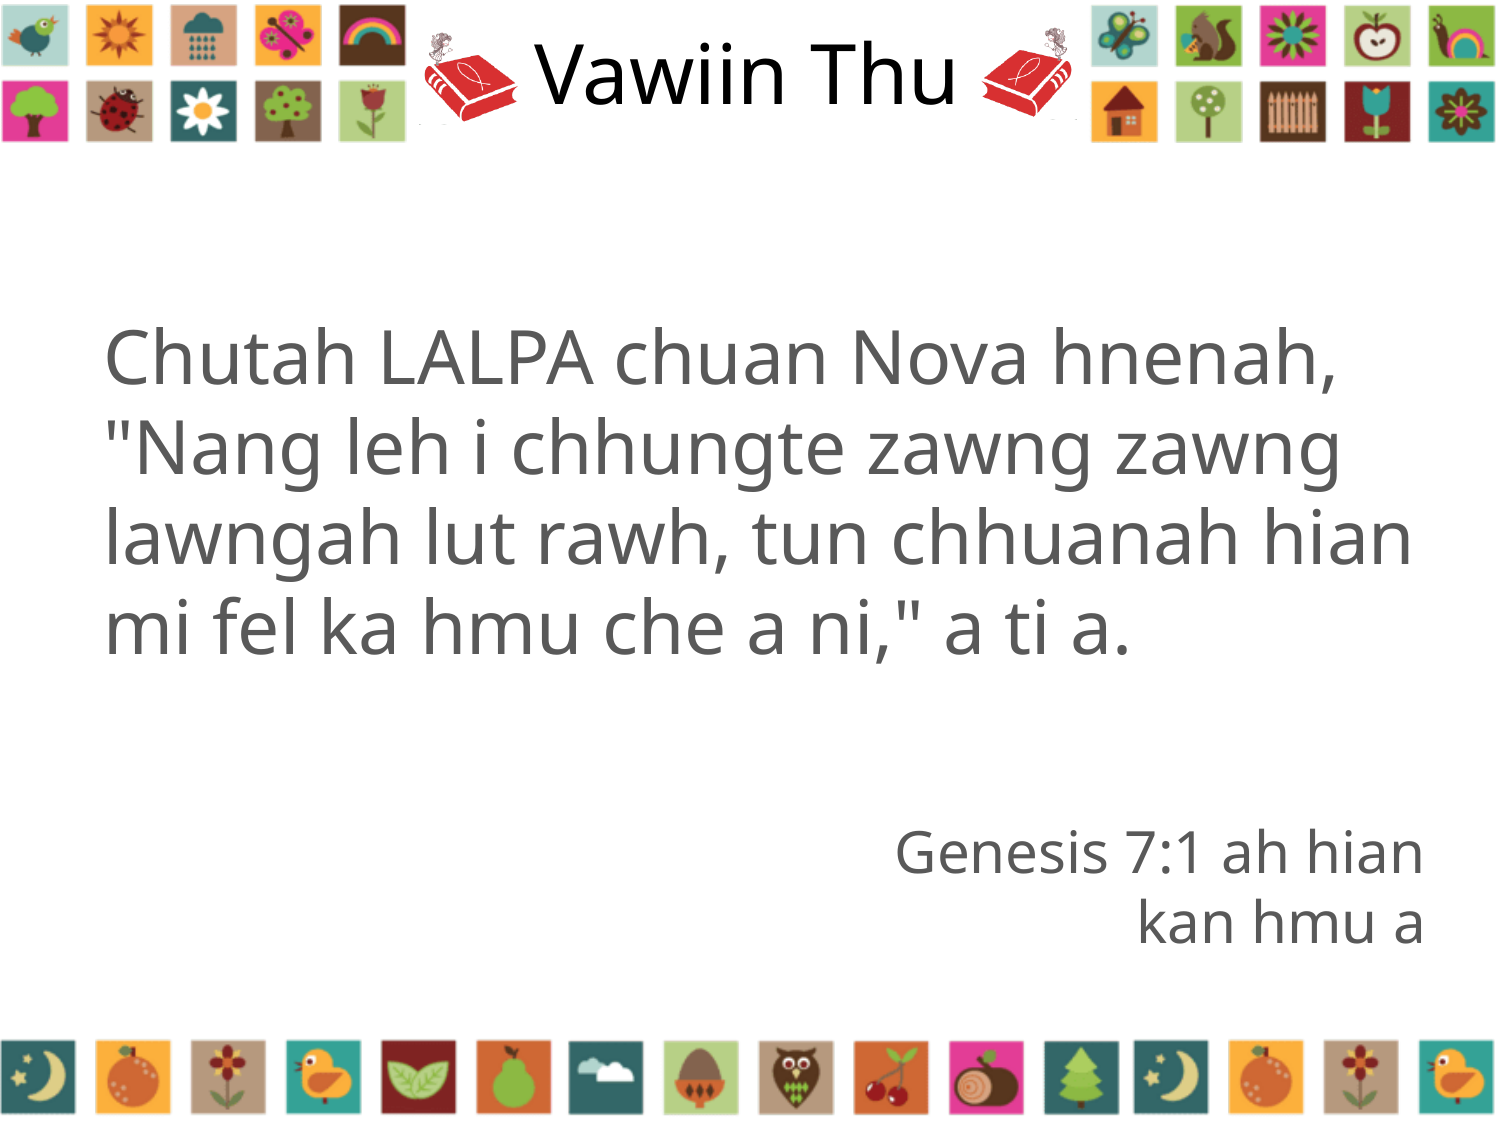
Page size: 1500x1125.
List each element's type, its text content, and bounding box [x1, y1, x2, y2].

text_box Genesis 7:1 ah hian kan hmu a [808, 807, 1441, 963]
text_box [0, 1028, 1500, 1118]
text_box Chutah LALPA chuan Nova hnenah, "Nang leh i chhungte zawng zawng lawngah lut rawh, tun chhuanah hian mi fel ka hmu che a ni," a ti a. [88, 302, 1436, 678]
picture [950, 3, 1500, 150]
text_box Vawiin Thu [425, 13, 1077, 129]
picture [0, 3, 550, 150]
